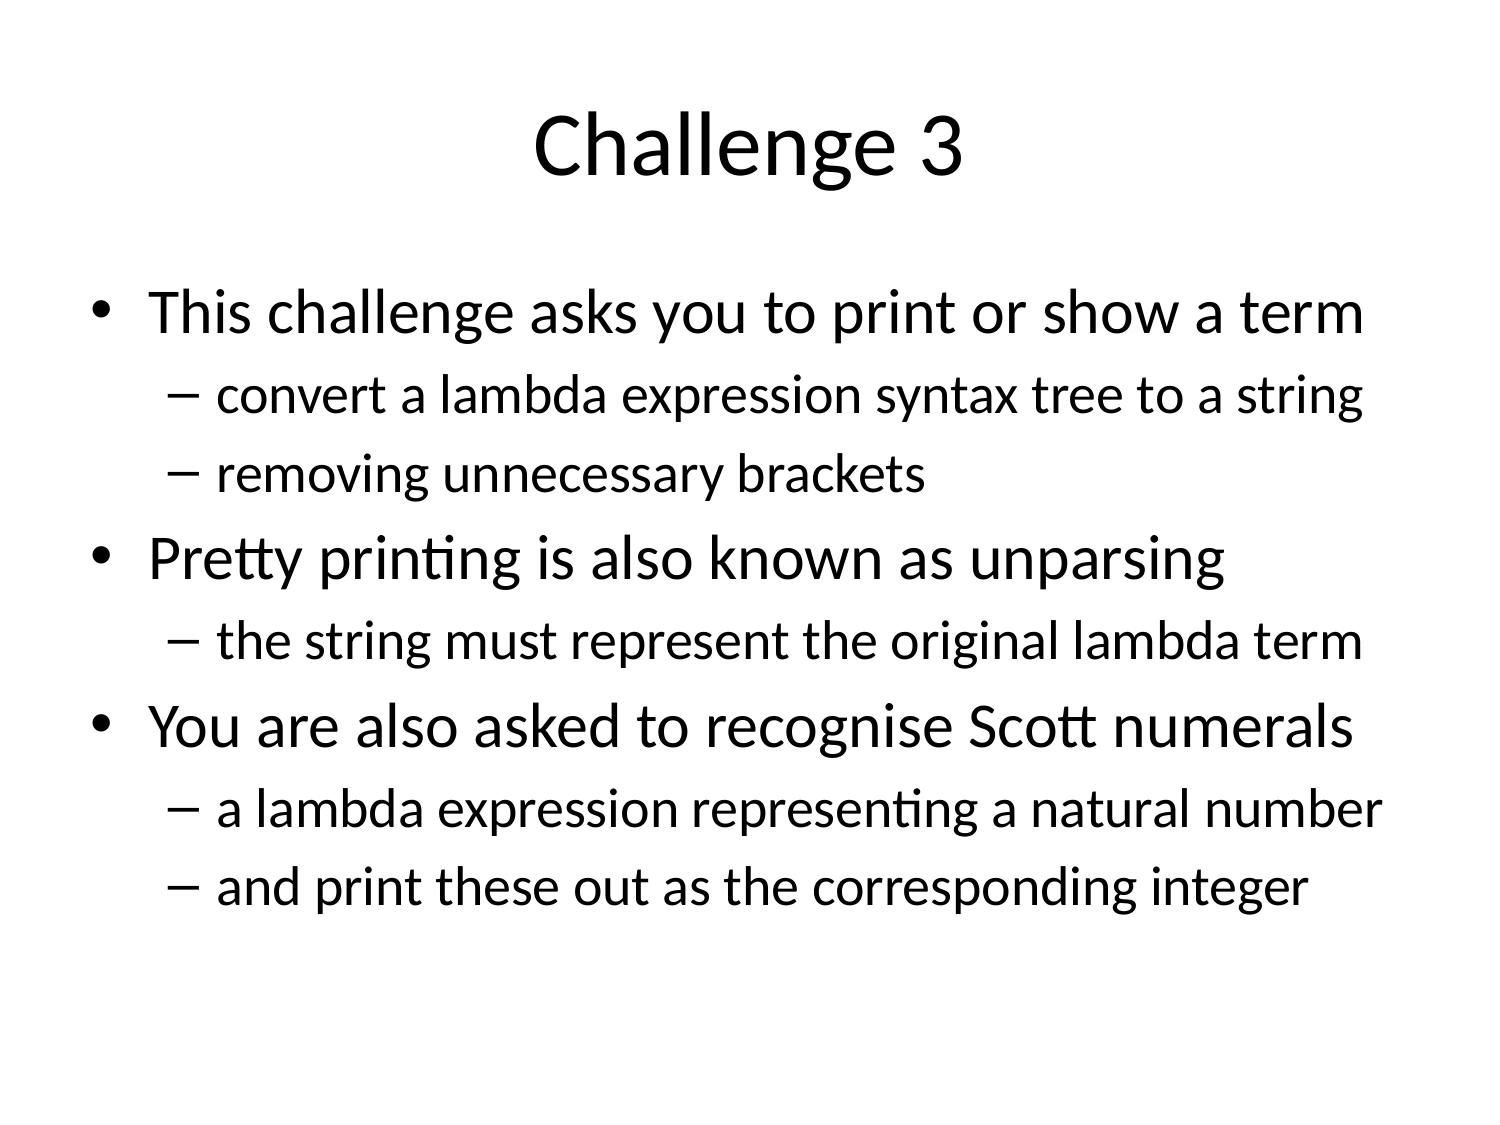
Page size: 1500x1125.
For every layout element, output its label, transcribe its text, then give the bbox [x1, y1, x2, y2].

title Challenge 3 [75, 45, 1425, 233]
list This challenge asks you to print or show a term convert a lambda expression syntax tree to a string removing unnecessary brackets Pretty printing is also known as unparsing the string must represent the original lambda term You are also asked to recognise Scott numerals a lambda expression representing a natural number and print these out as the corresponding integer [75, 262, 1425, 1005]
